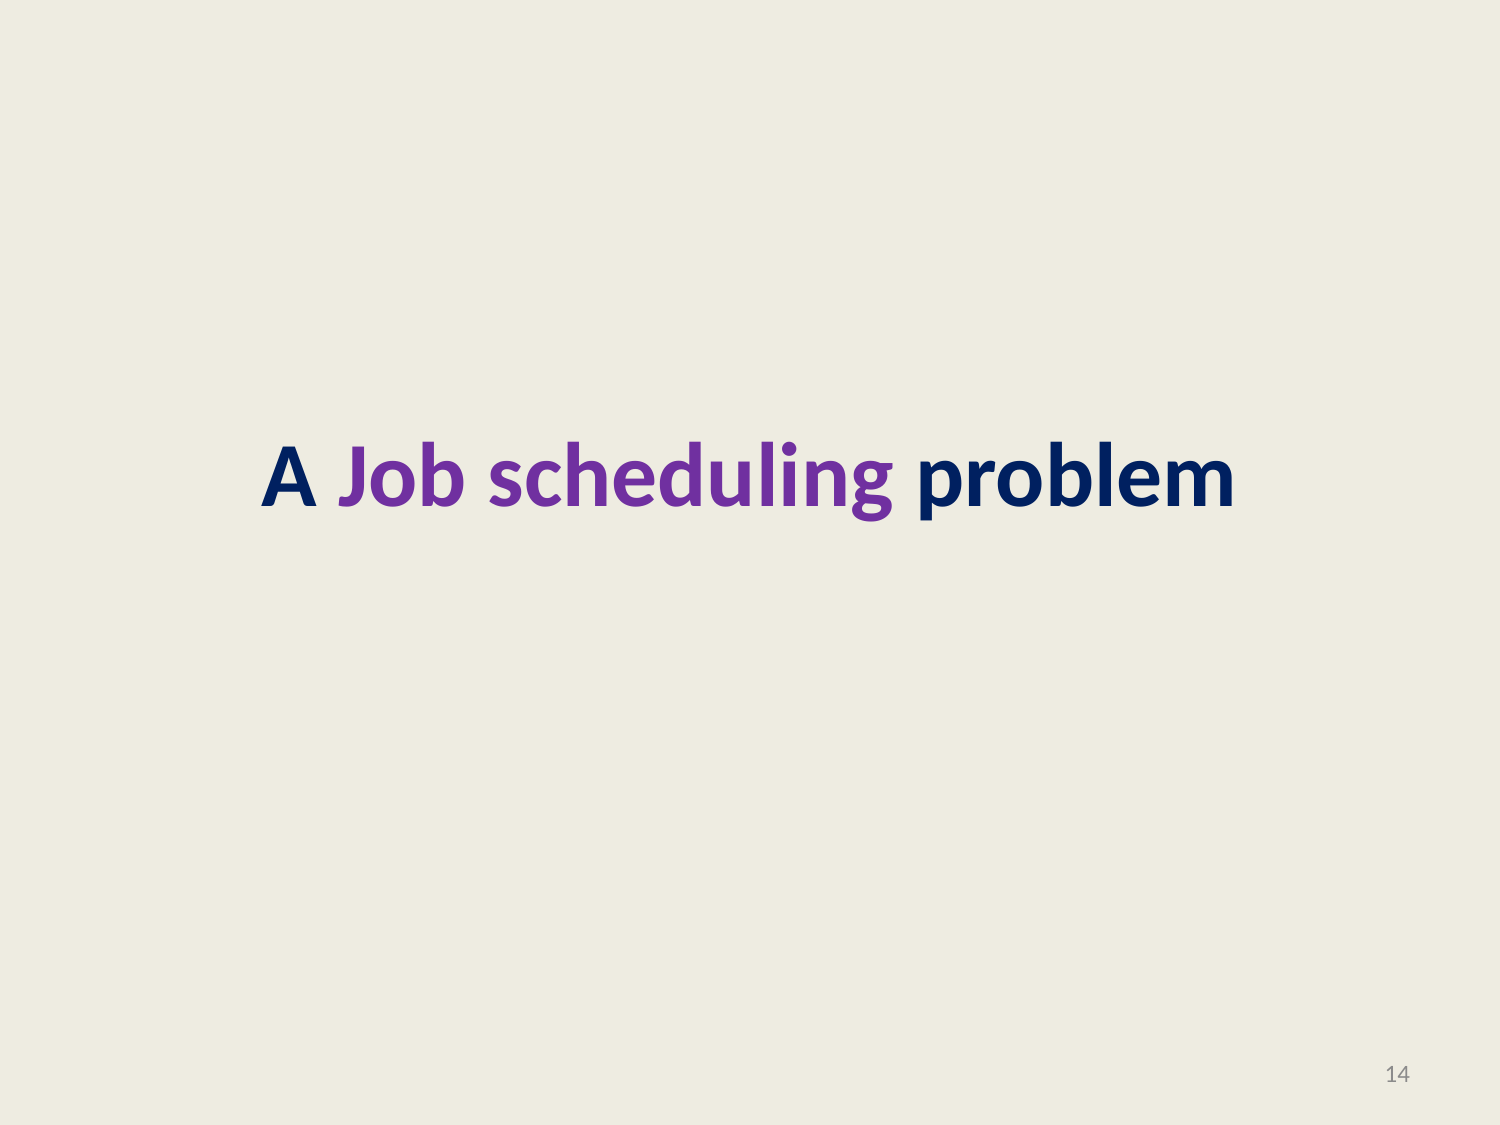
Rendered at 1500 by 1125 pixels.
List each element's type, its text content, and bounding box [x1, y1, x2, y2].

slide_number 14 [1074, 1042, 1425, 1103]
title A Job scheduling problem [112, 349, 1388, 591]
